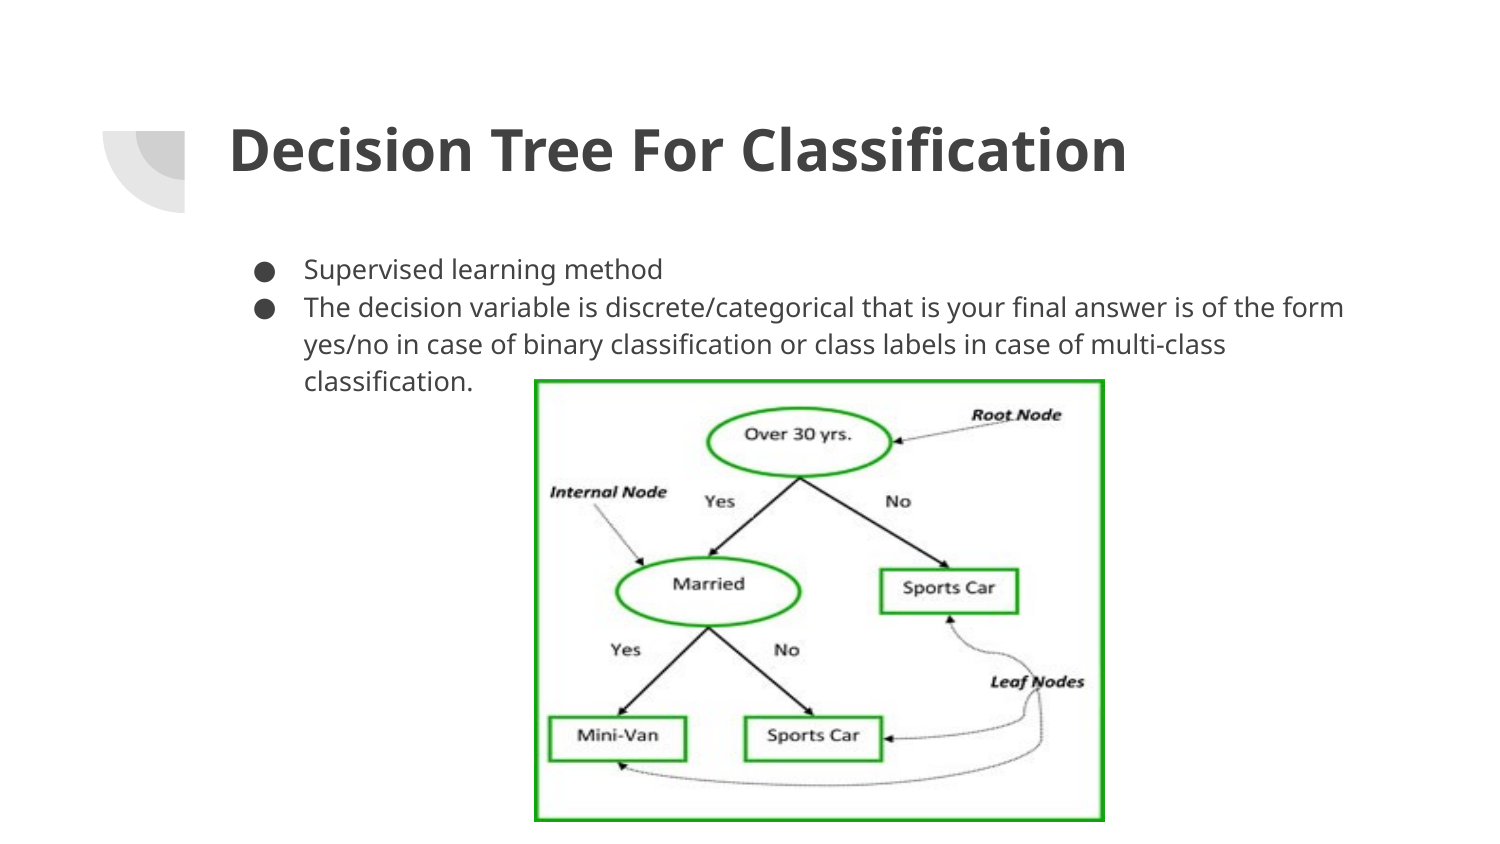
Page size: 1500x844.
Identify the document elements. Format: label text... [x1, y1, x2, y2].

list Supervised learning method The decision variable is discrete/categorical that is your final answer is of the form yes/no in case of binary classification or class labels in case of multi-class classification. [213, 232, 1368, 650]
picture [534, 379, 1106, 823]
title Decision Tree For Classification [213, 98, 1368, 232]
